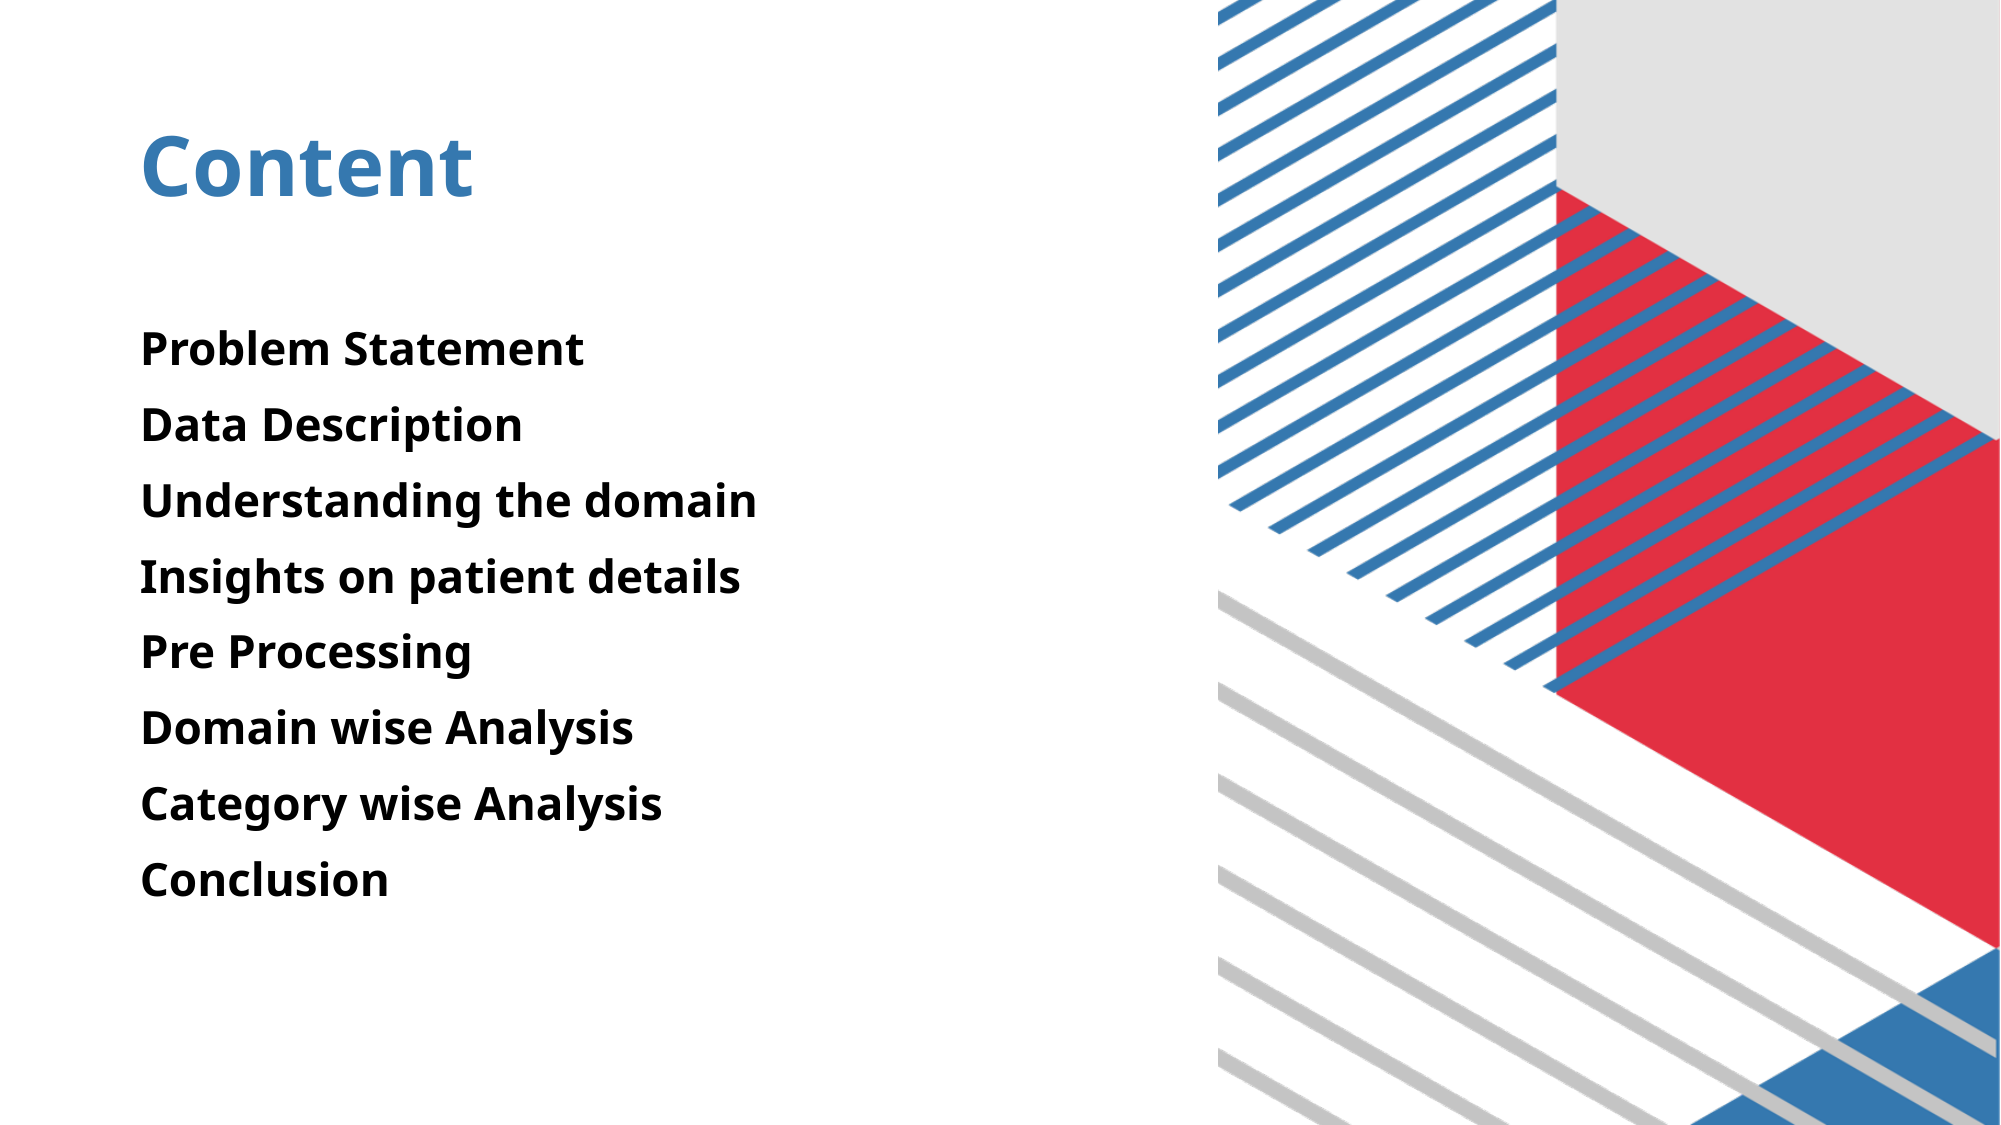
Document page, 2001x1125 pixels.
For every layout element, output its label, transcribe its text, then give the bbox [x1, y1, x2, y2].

list Problem Statement Data Description Understanding the domain Insights on patient details Pre Processing Domain wise Analysis Category wise Analysis Conclusion [125, 312, 1166, 850]
title Content [125, 117, 1188, 313]
picture [1218, 0, 2000, 1125]
